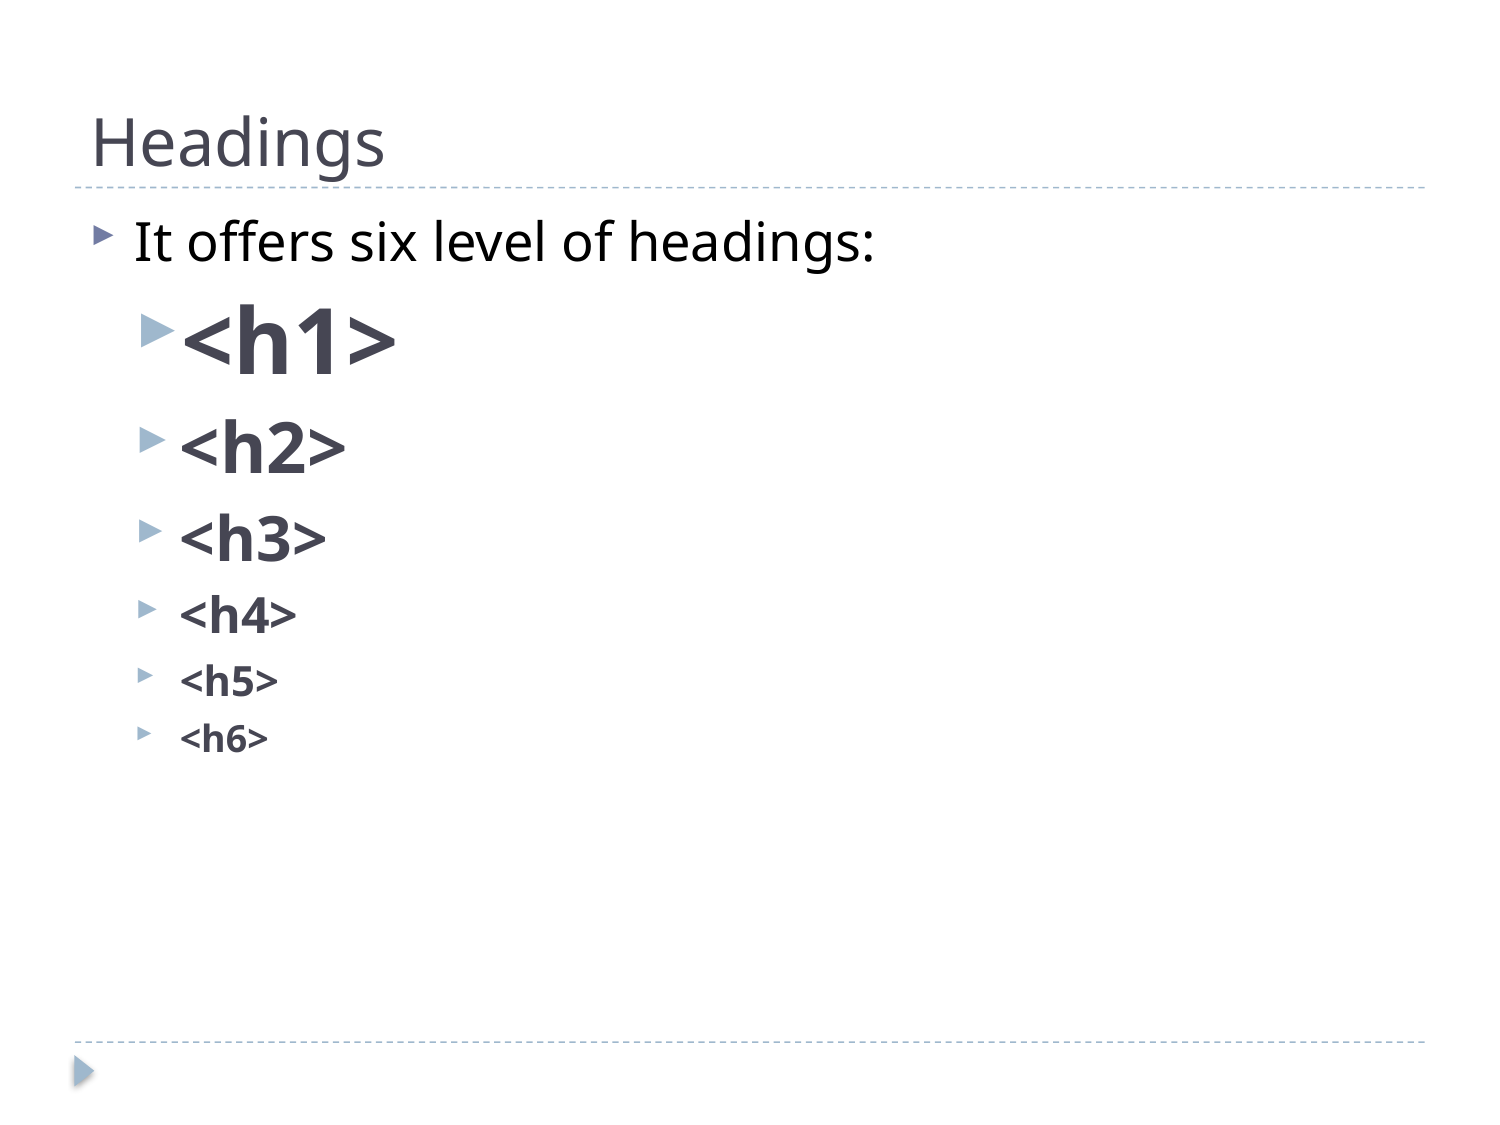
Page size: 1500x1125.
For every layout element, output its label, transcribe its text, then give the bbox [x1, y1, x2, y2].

title Headings [75, 24, 1425, 188]
list It offers six level of headings: <h1> <h2> <h3> <h4> <h5> <h6> [75, 200, 1425, 1010]
